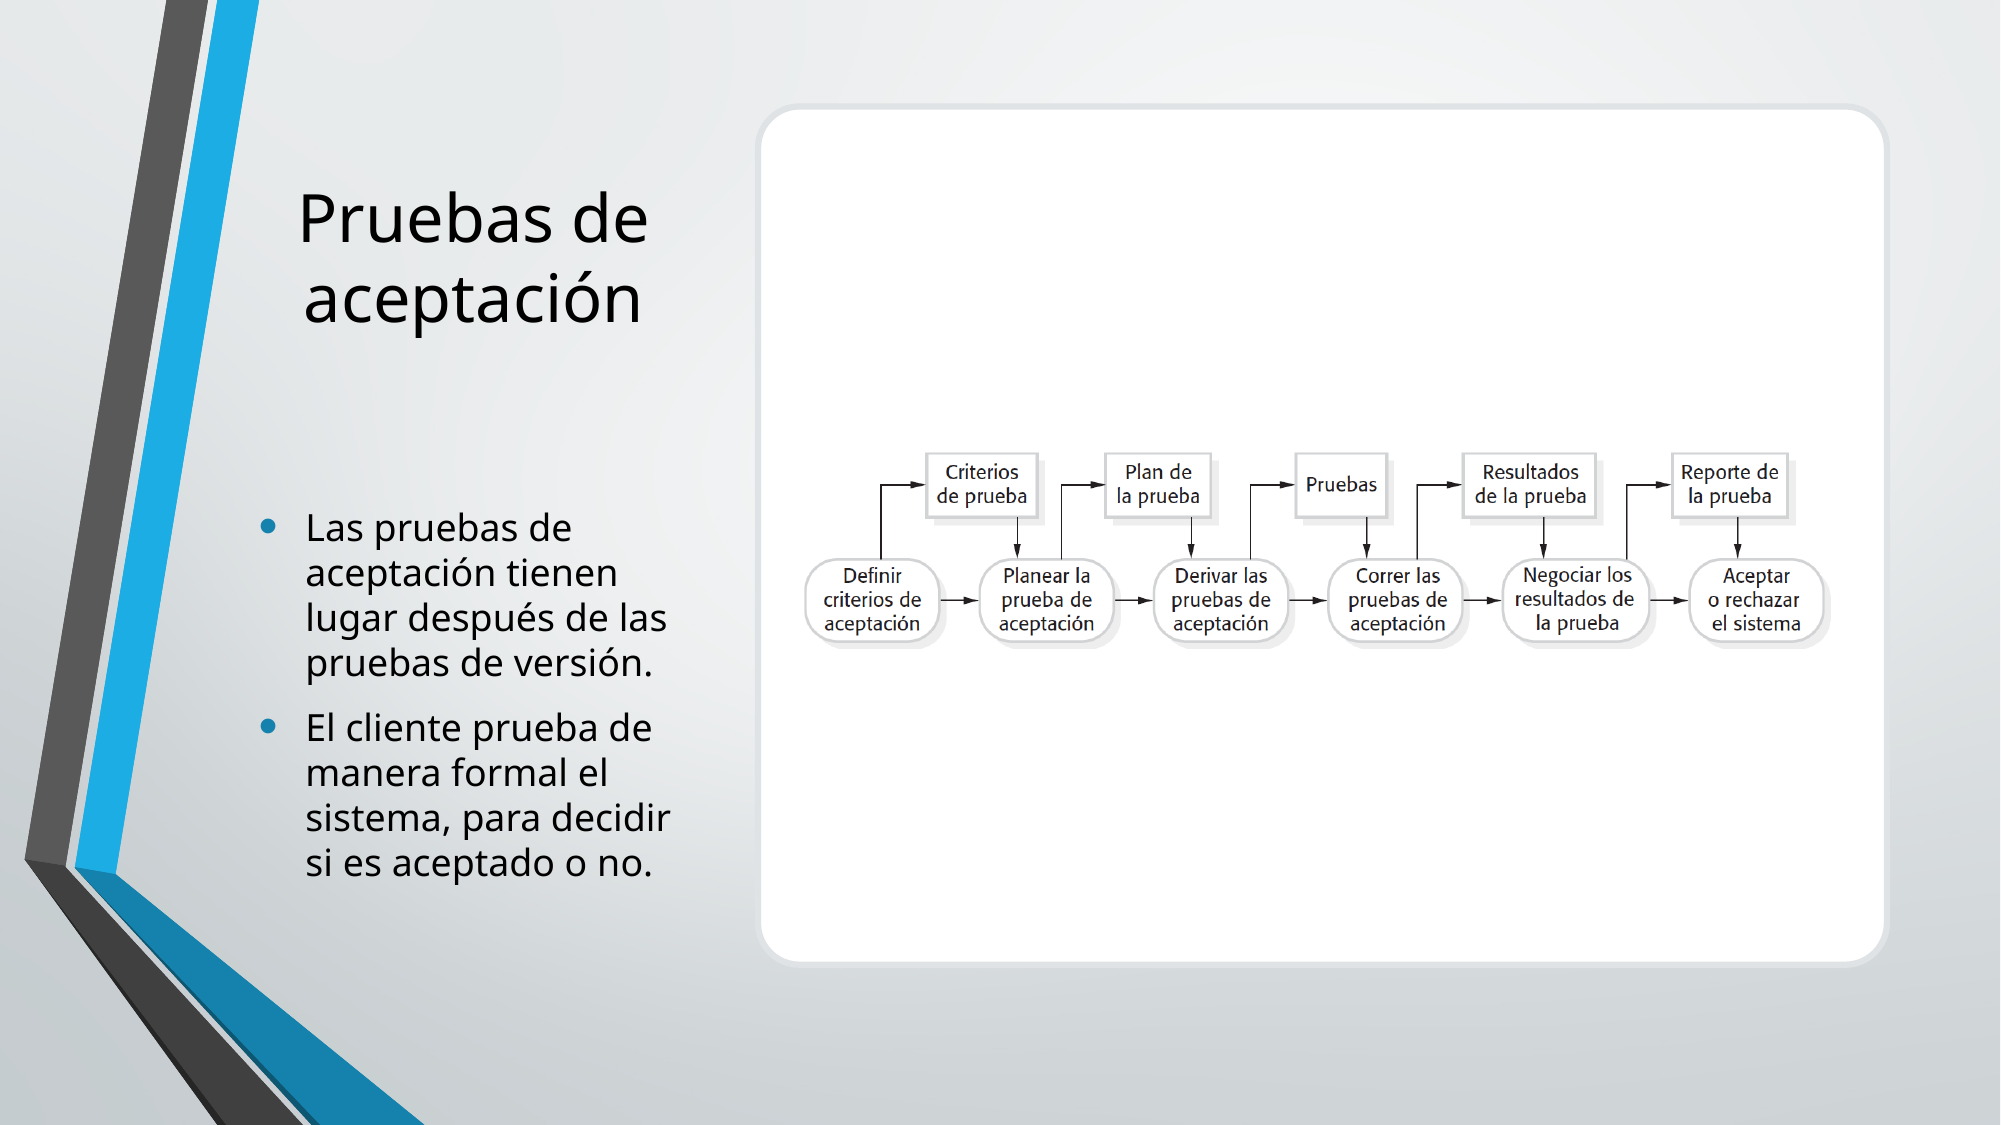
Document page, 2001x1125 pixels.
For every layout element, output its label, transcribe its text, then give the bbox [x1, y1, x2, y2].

title Pruebas de aceptación [425, 112, 705, 400]
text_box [24, 0, 425, 1125]
list Las pruebas de aceptación tienen lugar después de las pruebas de versión. El cliente prueba de manera formal el sistema, para decidir si es aceptado o no. [425, 437, 705, 950]
picture [786, 418, 1848, 658]
text_box [756, 105, 1889, 967]
